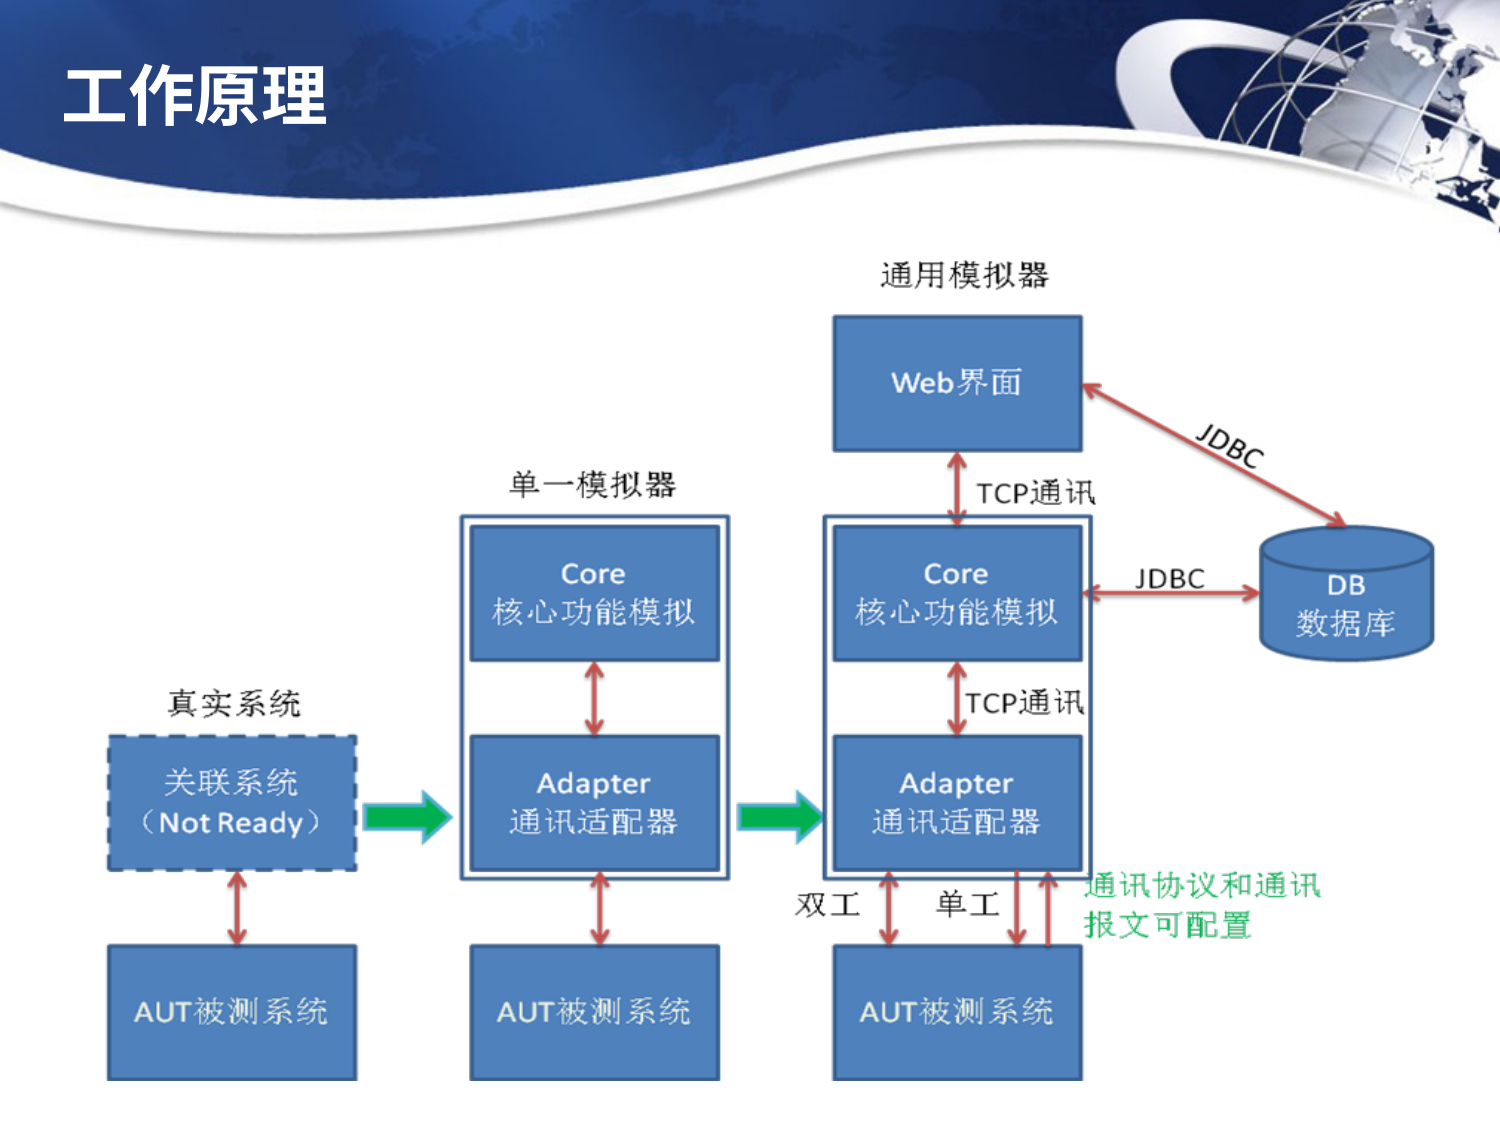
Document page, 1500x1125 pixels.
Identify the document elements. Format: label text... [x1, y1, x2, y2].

picture [0, 0, 1500, 1125]
title 工作原理 [0, 0, 904, 188]
